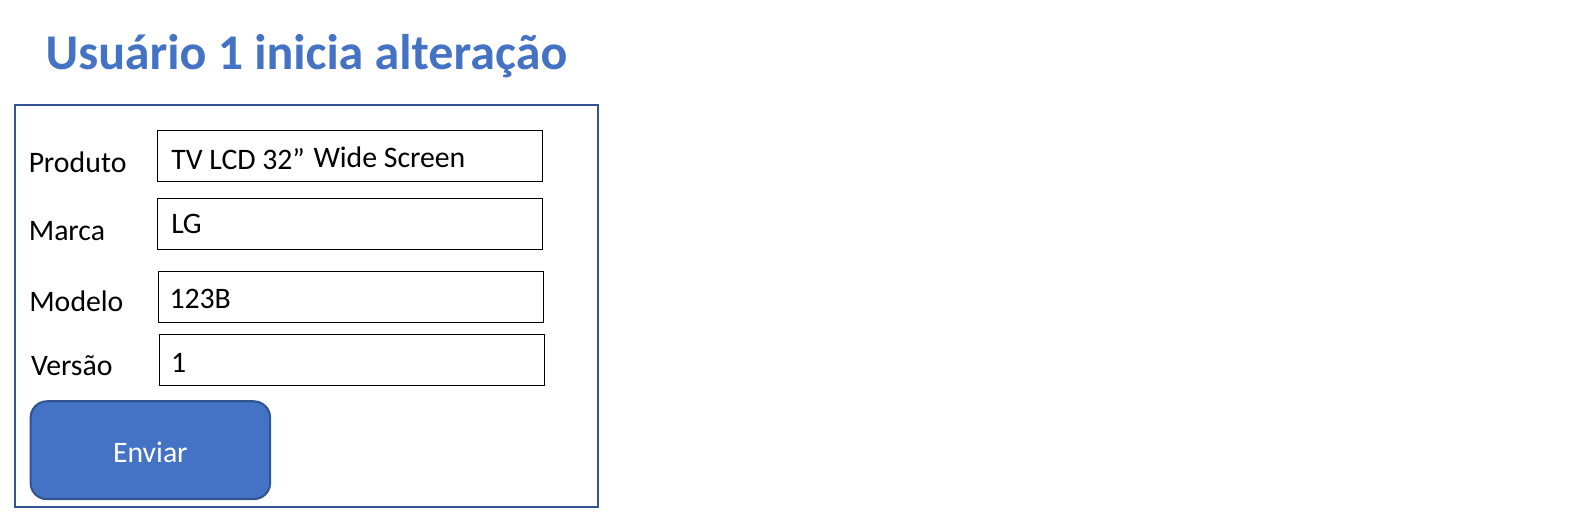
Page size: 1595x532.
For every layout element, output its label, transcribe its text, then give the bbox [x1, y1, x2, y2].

text_box Versão [16, 337, 128, 389]
text_box 1 [156, 335, 483, 386]
text_box [14, 104, 599, 508]
text_box Usuário 1 inicia alteração [15, 12, 599, 88]
text_box LG [156, 196, 568, 248]
text_box Wide Screen [298, 130, 500, 182]
text_box Enviar [29, 400, 272, 501]
text_box [159, 334, 545, 386]
text_box 123B [154, 271, 566, 323]
